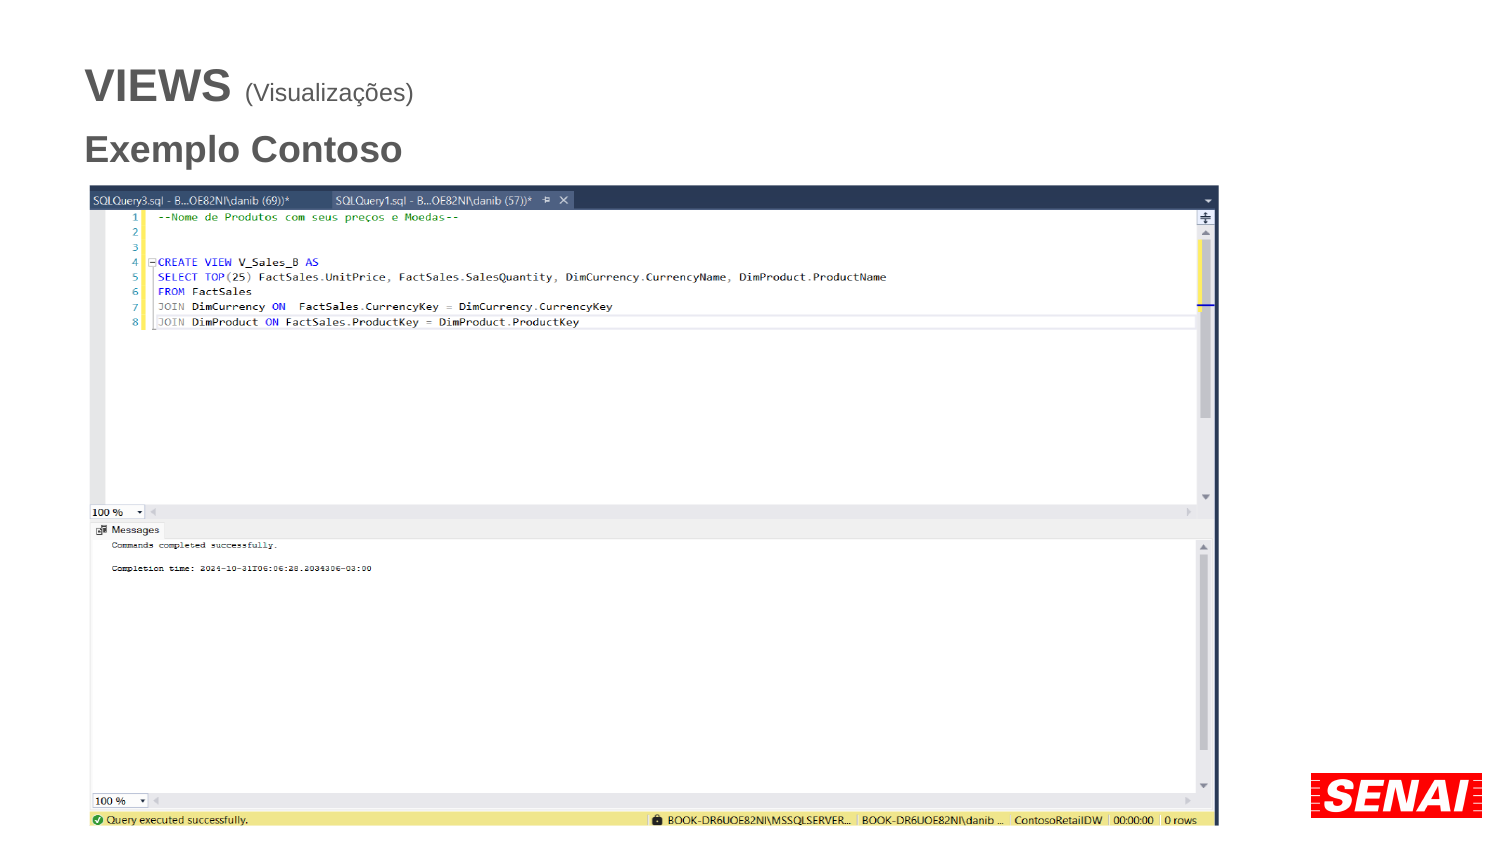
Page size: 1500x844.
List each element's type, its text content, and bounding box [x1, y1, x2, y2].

text_box VIEWS (Visualizações) [69, 40, 441, 109]
picture [89, 185, 1219, 826]
text_box Exemplo Contoso [69, 109, 554, 185]
picture [1310, 773, 1482, 818]
